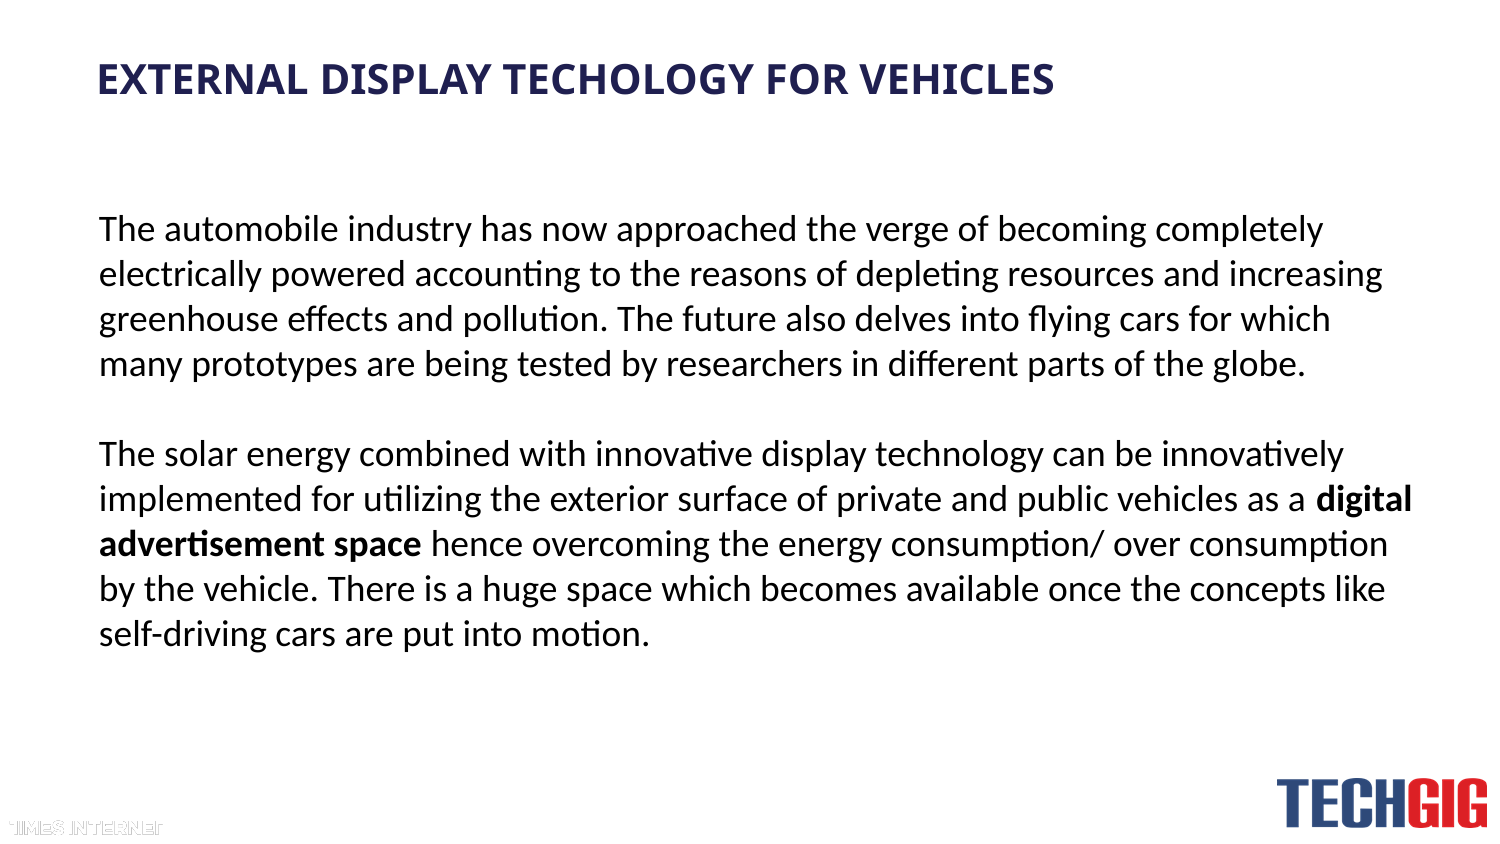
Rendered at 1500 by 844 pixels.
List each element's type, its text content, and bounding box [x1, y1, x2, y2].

picture [1277, 777, 1488, 828]
text_box The automobile industry has now approached the verge of becoming completely electrically powered accounting to the reasons of depleting resources and increasing greenhouse effects and pollution. The future also delves into flying cars for which many prototypes are being tested by researchers in different parts of the globe. The solar energy combined with innovative display technology can be innovatively implemented for utilizing the exterior surface of private and public vehicles as a digital advertisement space hence overcoming the energy consumption/ over consumption by the vehicle. There is a huge space which becomes available once the concepts like self-driving cars are put into motion. [84, 188, 1436, 749]
title EXTERNAL DISPLAY TECHOLOGY FOR VEHICLES [81, 37, 1440, 133]
picture [8, 818, 164, 837]
